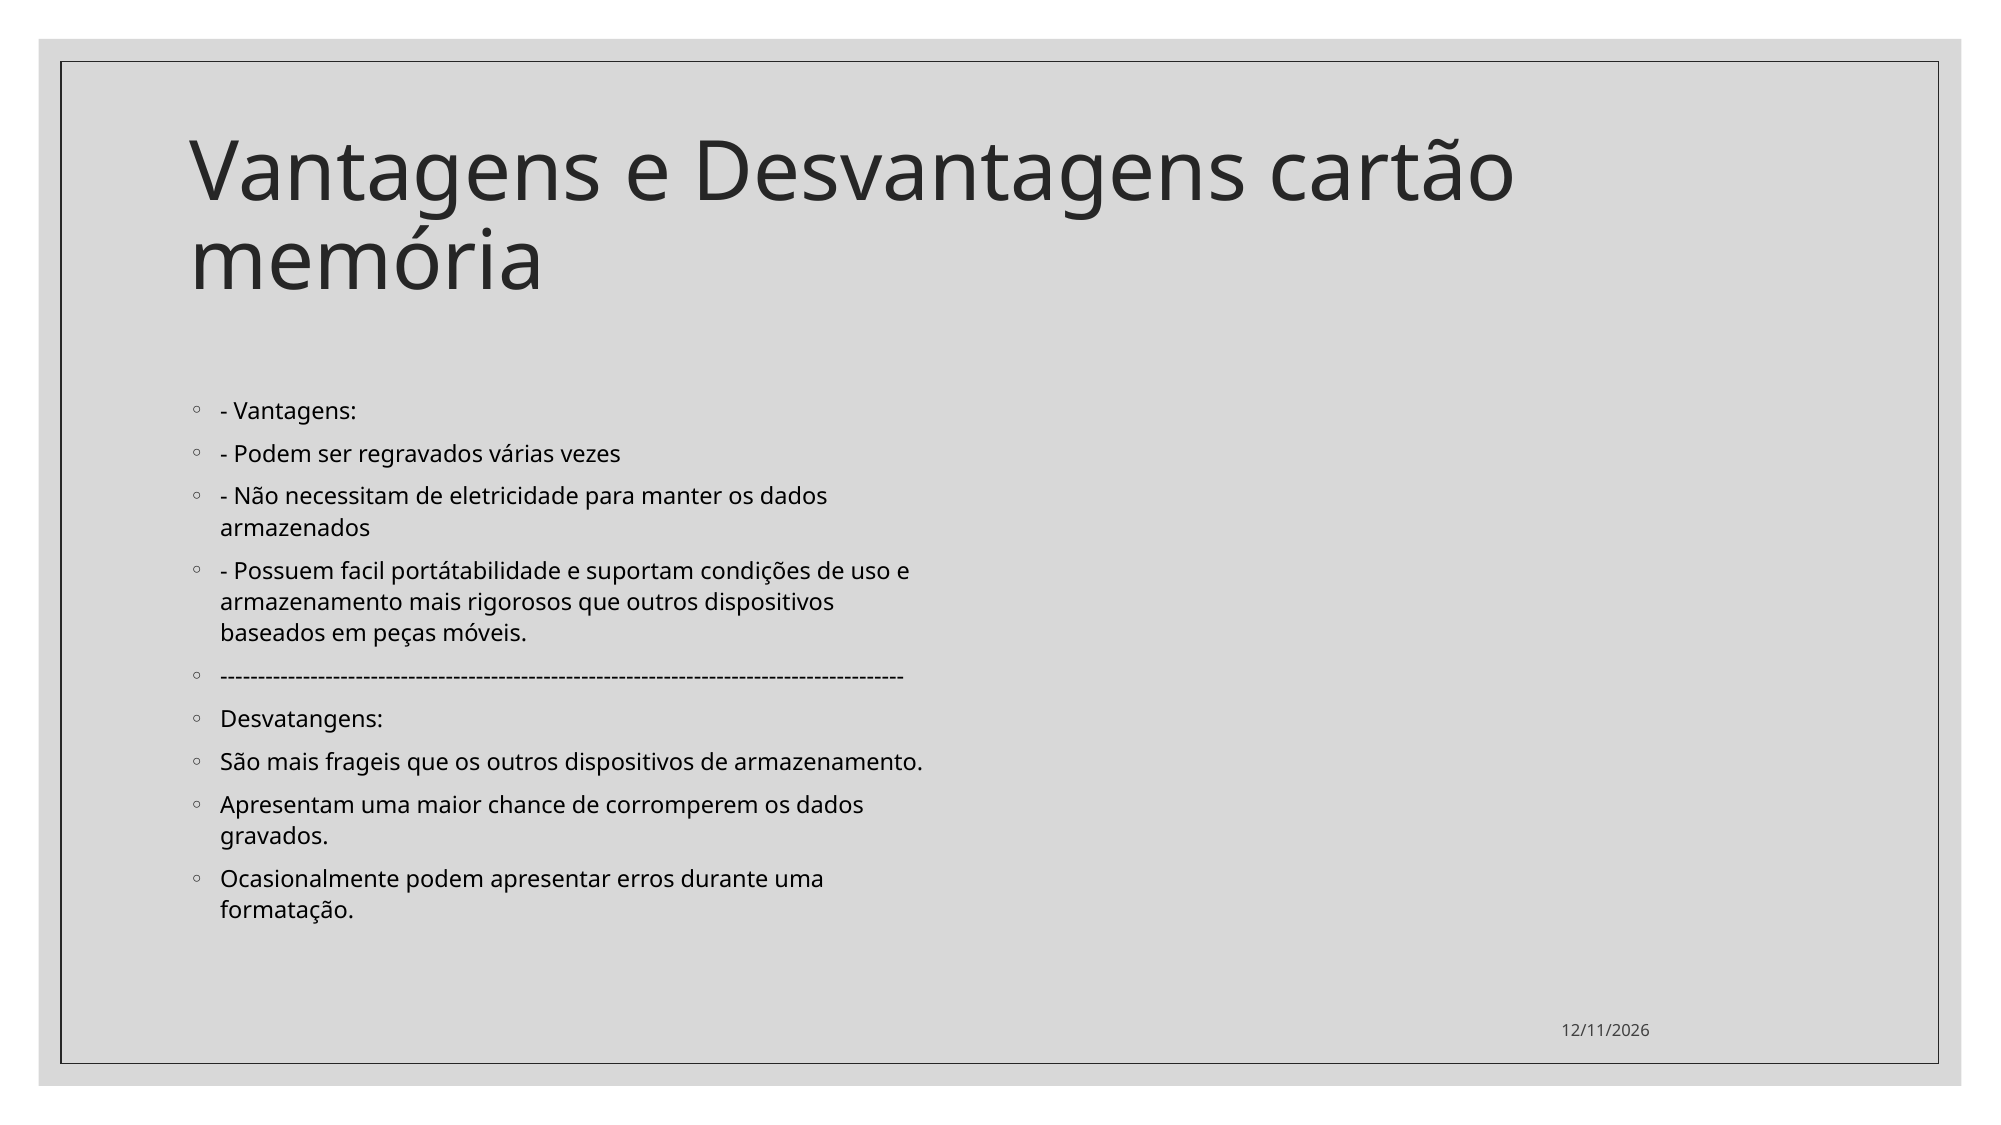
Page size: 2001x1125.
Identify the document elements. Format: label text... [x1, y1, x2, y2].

title Vantagens e Desvantagens cartão memória [174, 105, 1825, 331]
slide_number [1190, 990, 1665, 1050]
list - Vantagens: - Podem ser regravados várias vezes - Não necessitam de eletricidade para manter os dados armazenados - Possuem facil portátabilidade e suportam condições de uso e armazenamento mais rigorosos que outros dispositivos baseados em peças móveis. ------------------------------------------------------------------------------------------- Desvatangens: São mais frageis que os outros dispositivos de armazenamento. Apresentam uma maior chance de corromperem os dados gravados. Ocasionalmente podem apresentar erros durante uma formatação. [174, 345, 940, 960]
